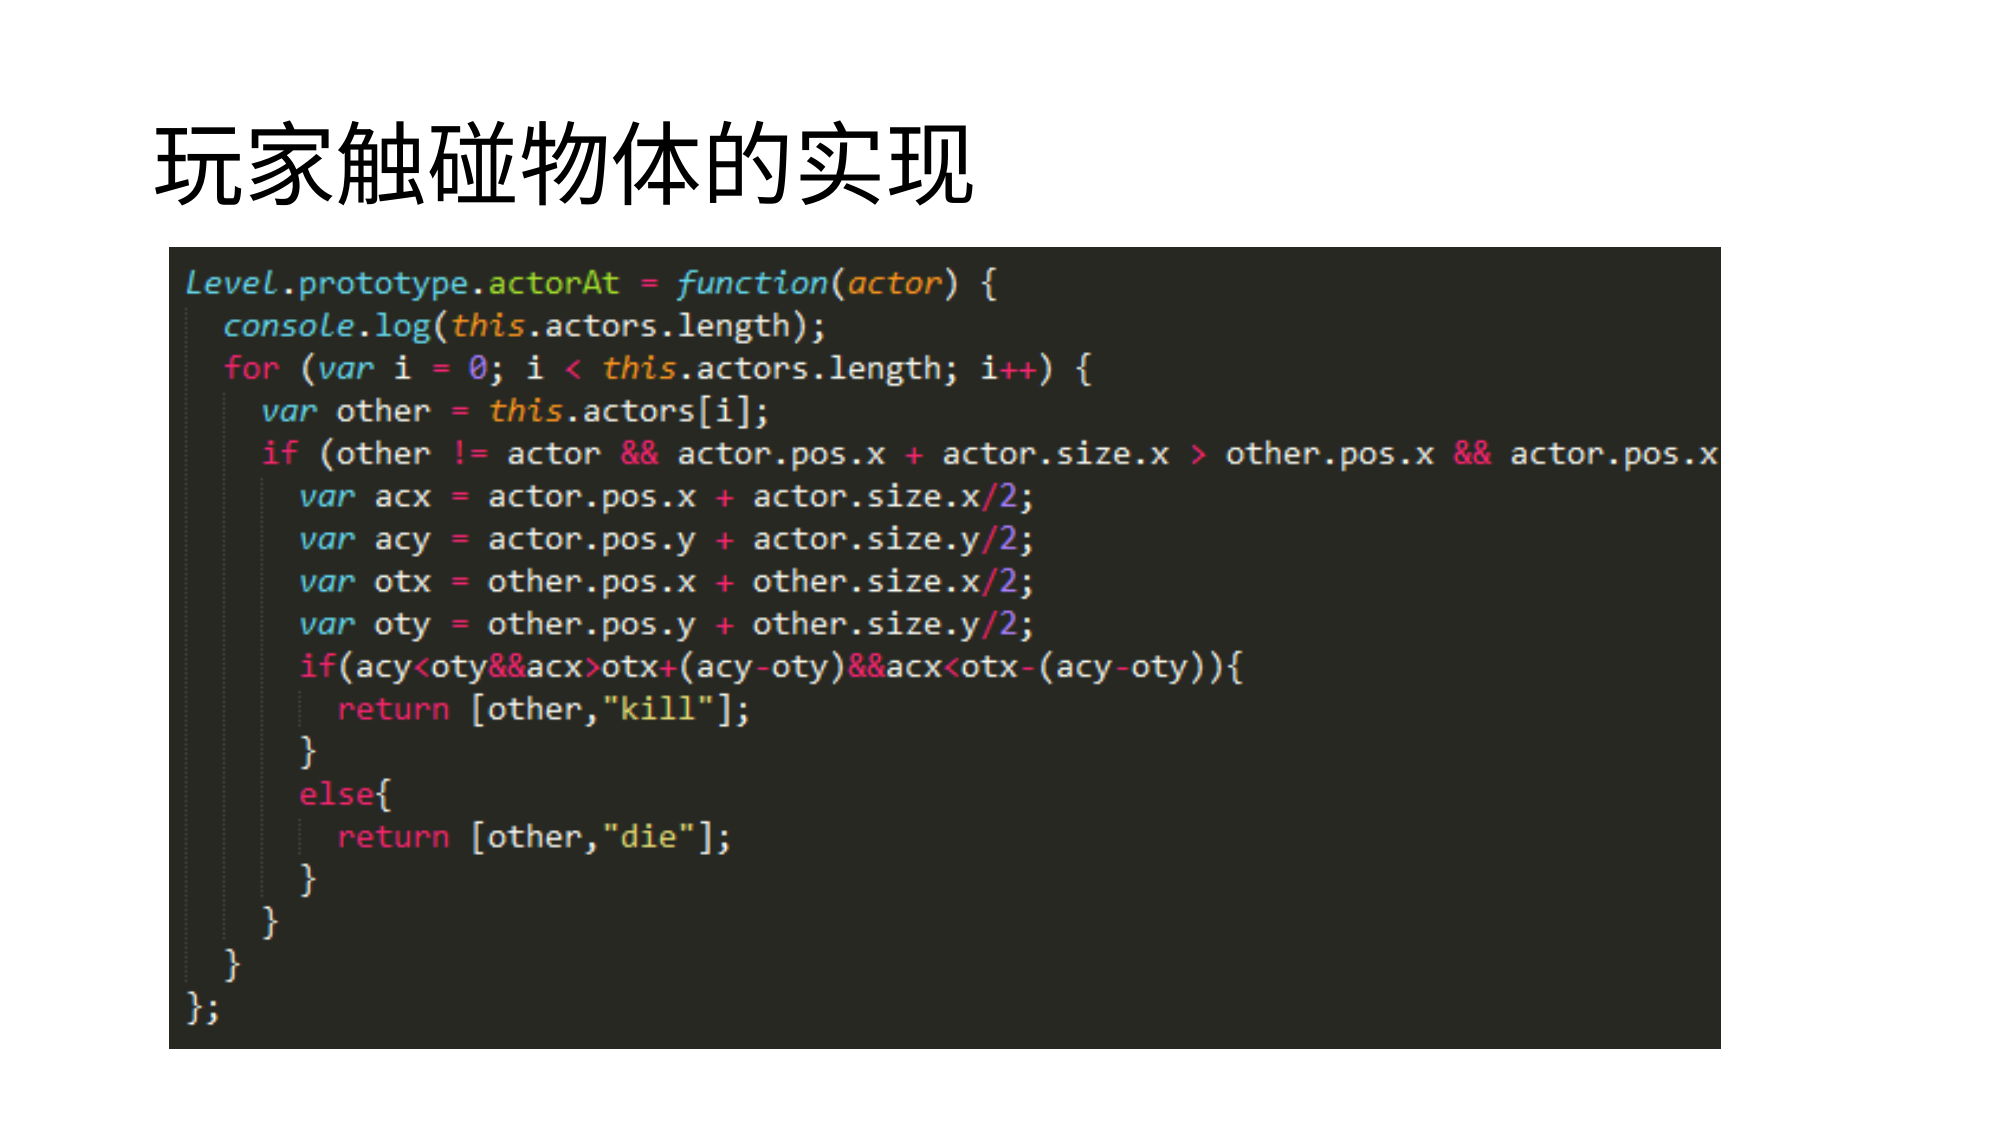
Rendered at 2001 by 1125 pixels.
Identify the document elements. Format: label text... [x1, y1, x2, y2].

picture [169, 247, 1721, 1049]
title 玩家触碰物体的实现 [137, 59, 1863, 278]
